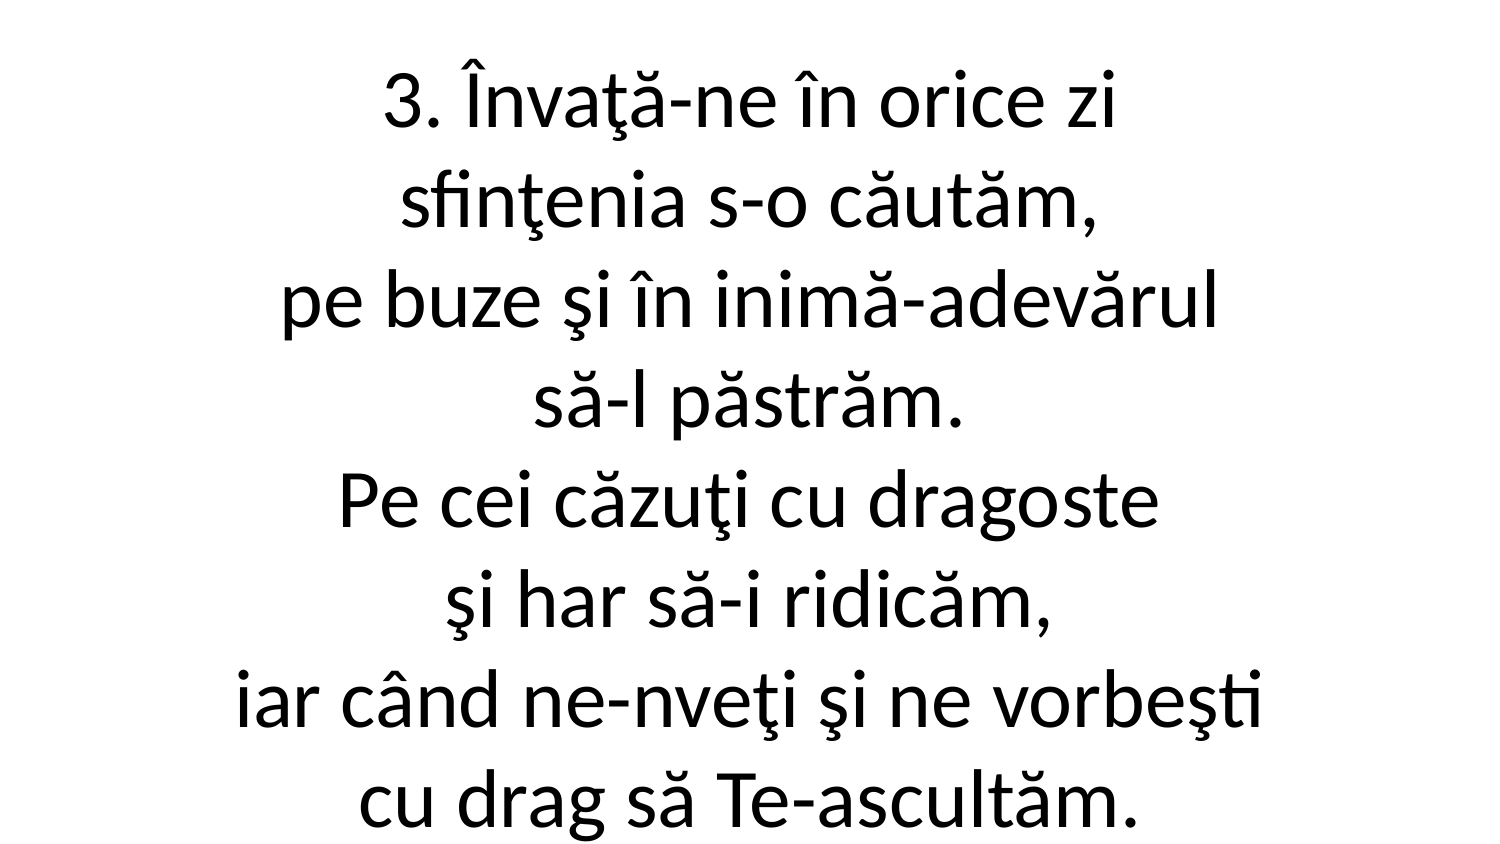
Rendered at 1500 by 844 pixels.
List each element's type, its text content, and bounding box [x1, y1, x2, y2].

text_box 3. Învaţă-ne în orice zi sfinţenia s­-o căutăm, pe buze şi în inimă-­adevărul să­-l păstrăm. Pe cei căzuţi cu dragoste şi har să-­i ridicăm, iar când ne­-nveţi şi ne vorbeşti cu drag să Te­-ascultăm. [219, 0, 1281, 844]
